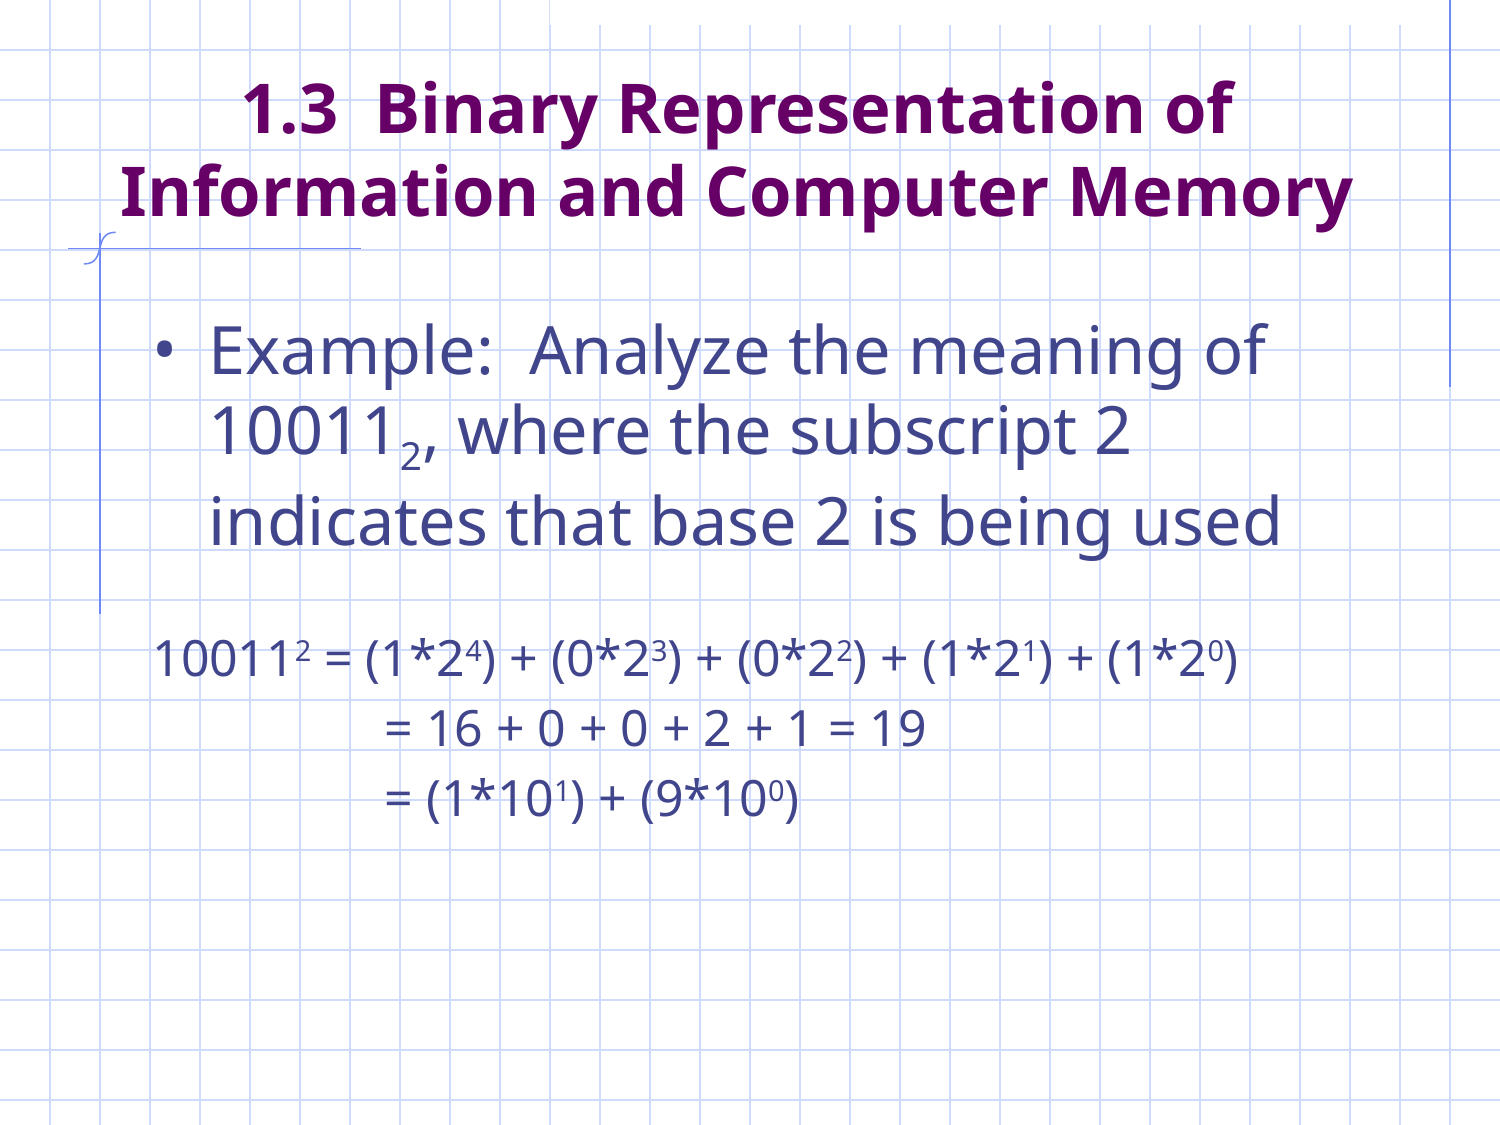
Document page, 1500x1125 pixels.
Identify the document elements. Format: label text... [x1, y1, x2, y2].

list Example: Analyze the meaning of 100112, where the subscript 2 indicates that base 2 is being used 100112 = (1*24) + (0*23) + (0*22) + (1*21) + (1*20) = 16 + 0 + 0 + 2 + 1 = 19 = (1*101) + (9*100) [137, 299, 1413, 938]
title 1.3 Binary Representation of Information and Computer Memory [99, 50, 1375, 238]
